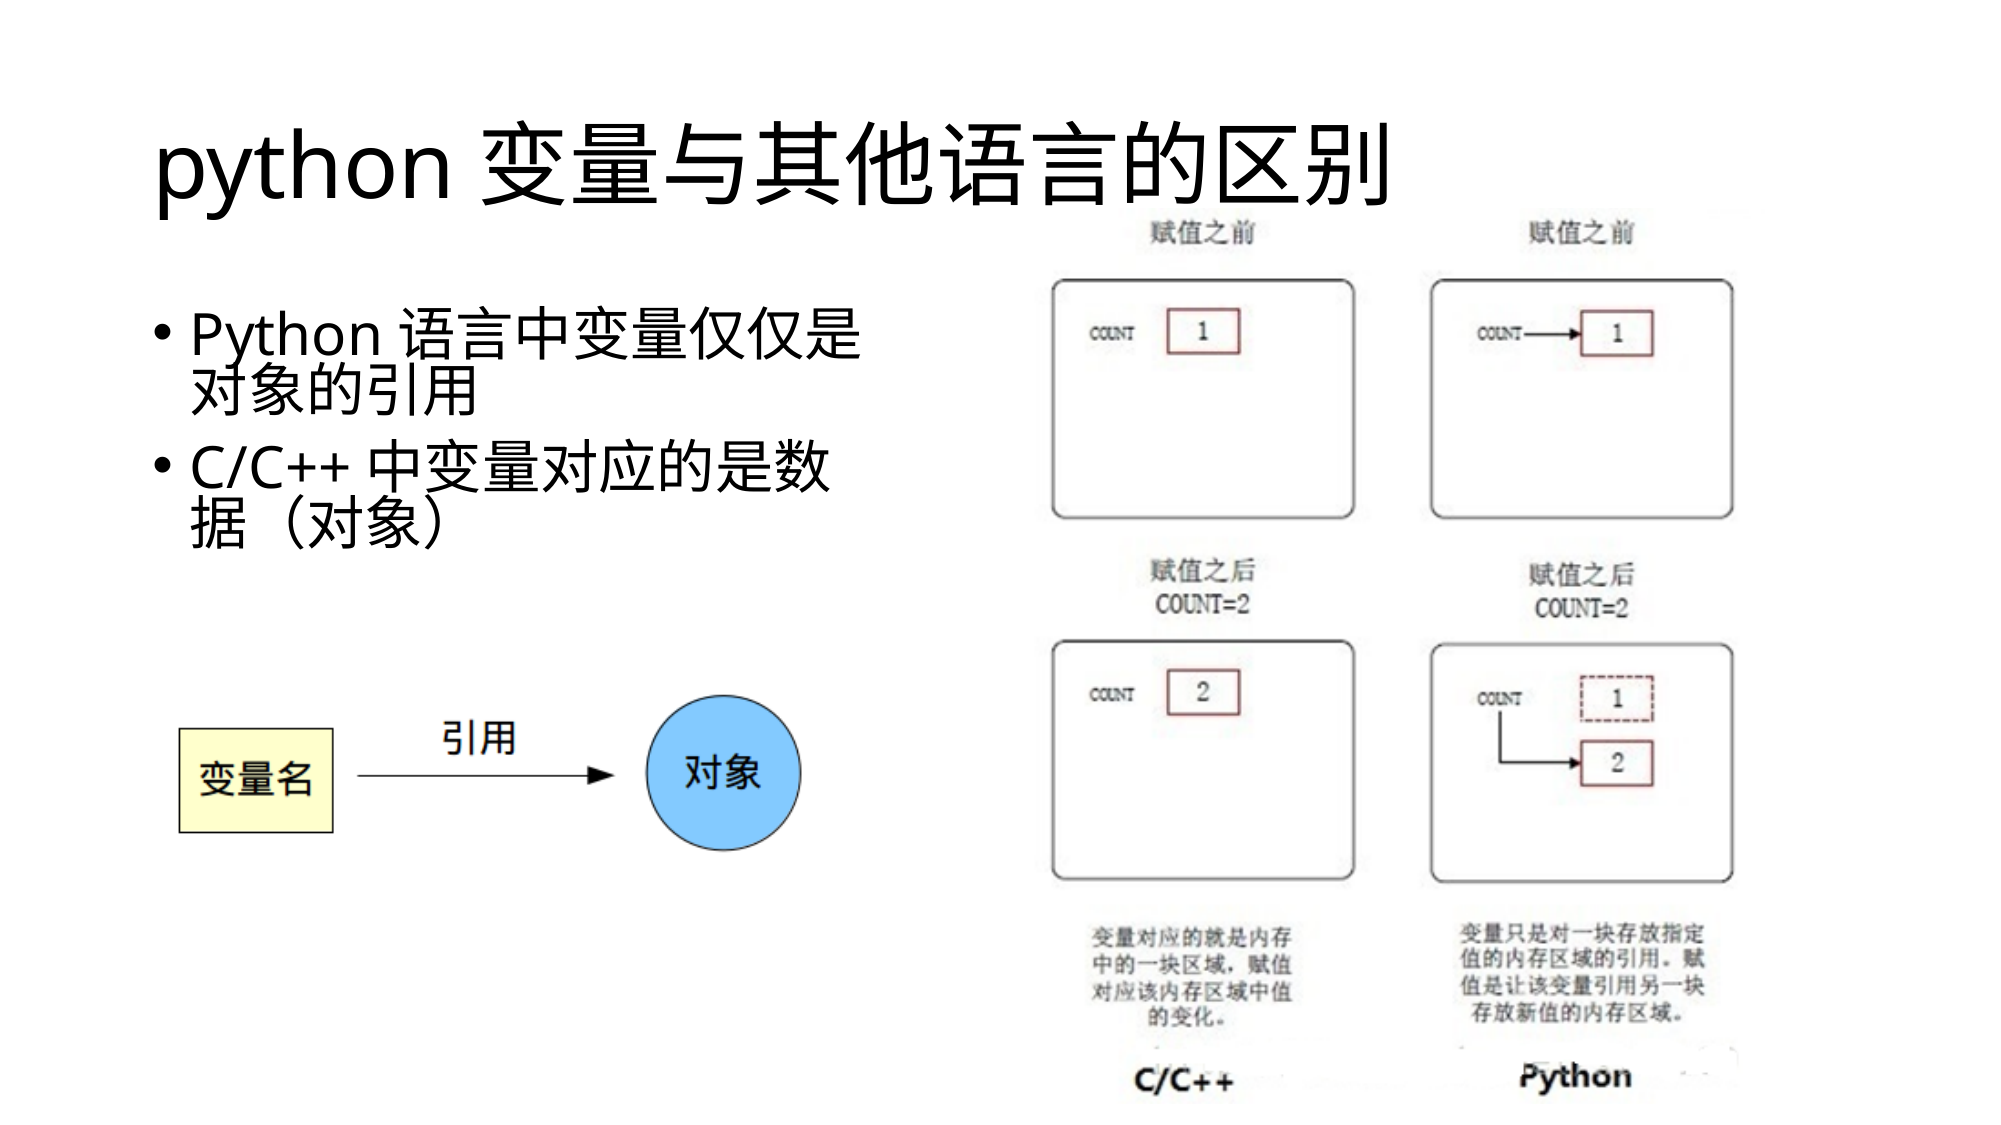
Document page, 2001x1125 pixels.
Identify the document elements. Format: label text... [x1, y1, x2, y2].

title python变量与其他语言的区别 [137, 59, 1863, 278]
picture [168, 637, 808, 887]
picture [1023, 208, 1781, 1105]
text_box Python语言中变量仅仅是对象的引用 C/C++中变量对应的是数据（对象） [137, 303, 897, 562]
